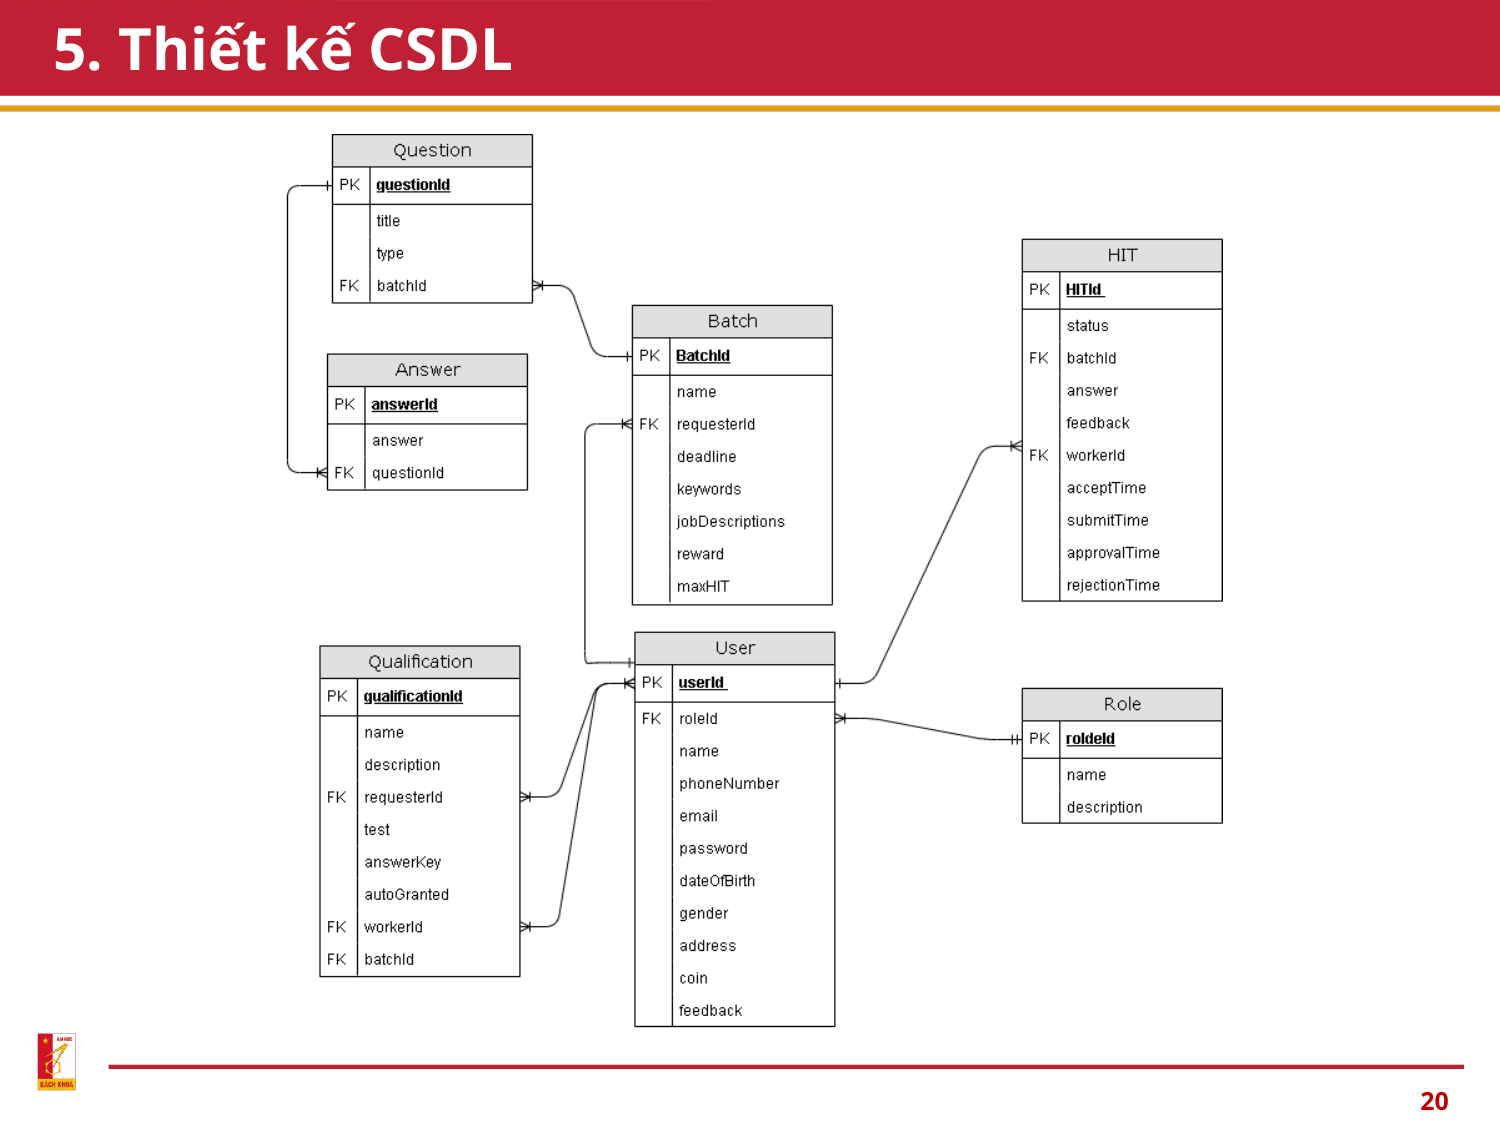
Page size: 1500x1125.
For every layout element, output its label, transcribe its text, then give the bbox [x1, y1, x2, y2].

text_box [38, 12, 1462, 87]
picture [0, 0, 1500, 1125]
slide_number ‹#› [1126, 1078, 1464, 1125]
